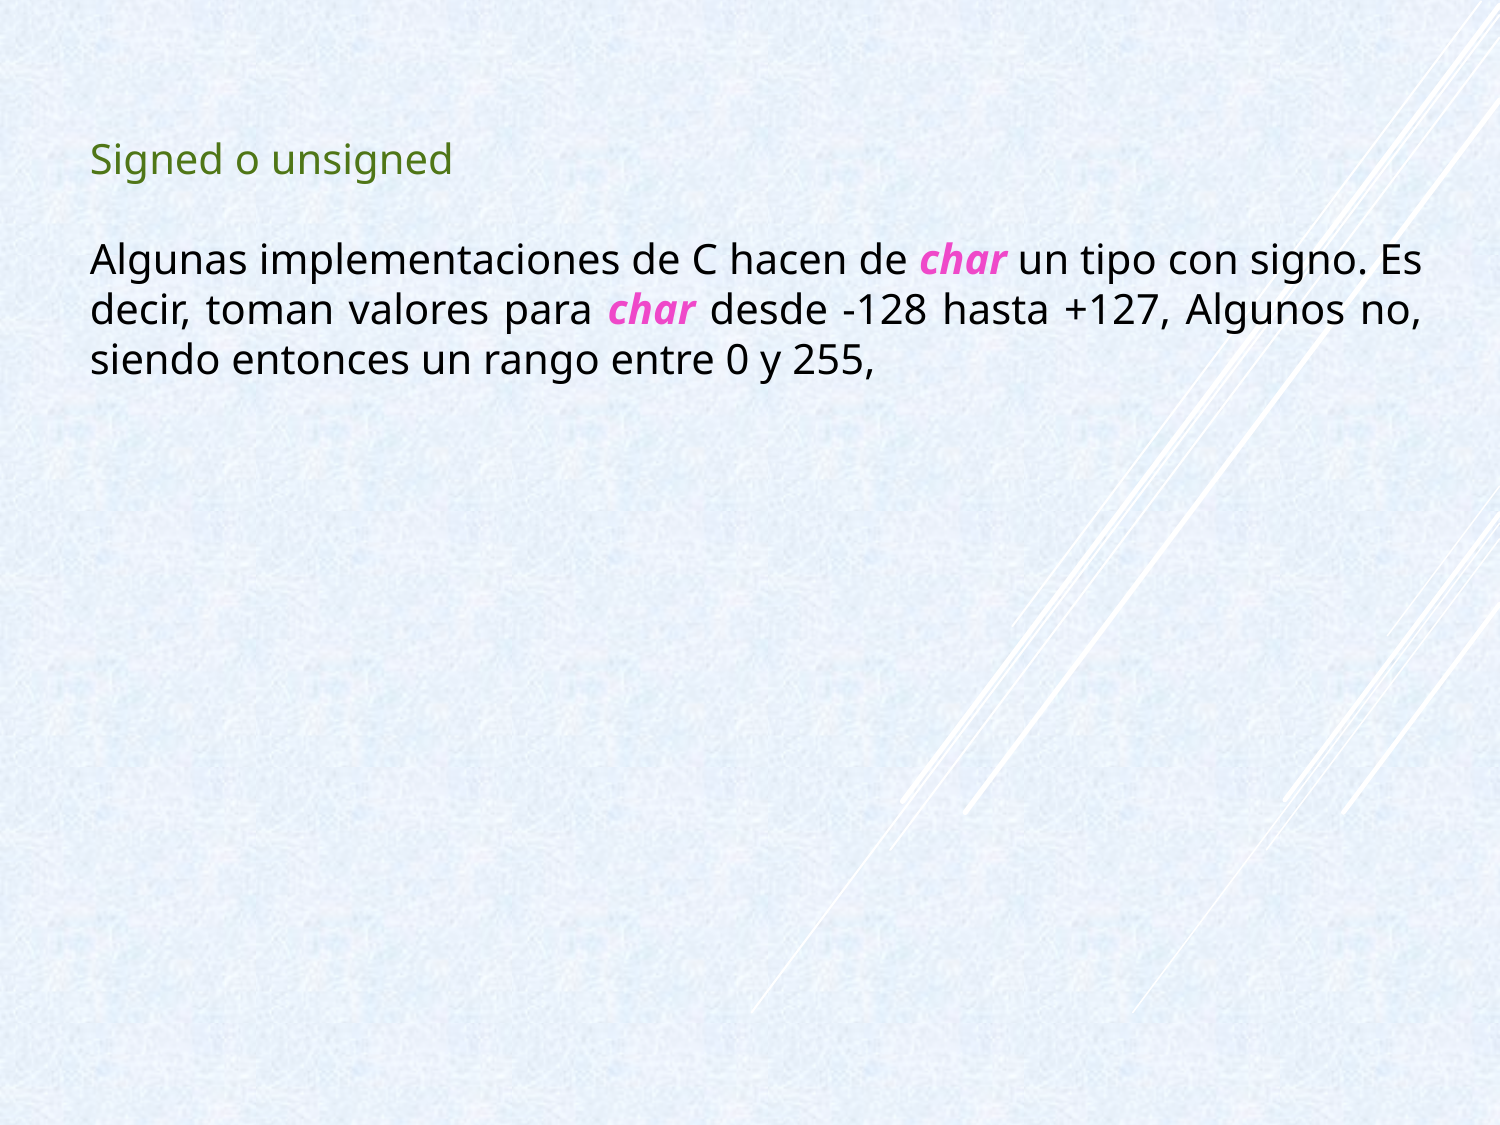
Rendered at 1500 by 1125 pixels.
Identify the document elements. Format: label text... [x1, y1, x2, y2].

text_box Signed o unsigned Algunas implementaciones de C hacen de char un tipo con signo. Es decir, toman valores para char desde -128 hasta +127, Algunos no, siendo entonces un rango entre 0 y 255, [74, 125, 1438, 490]
